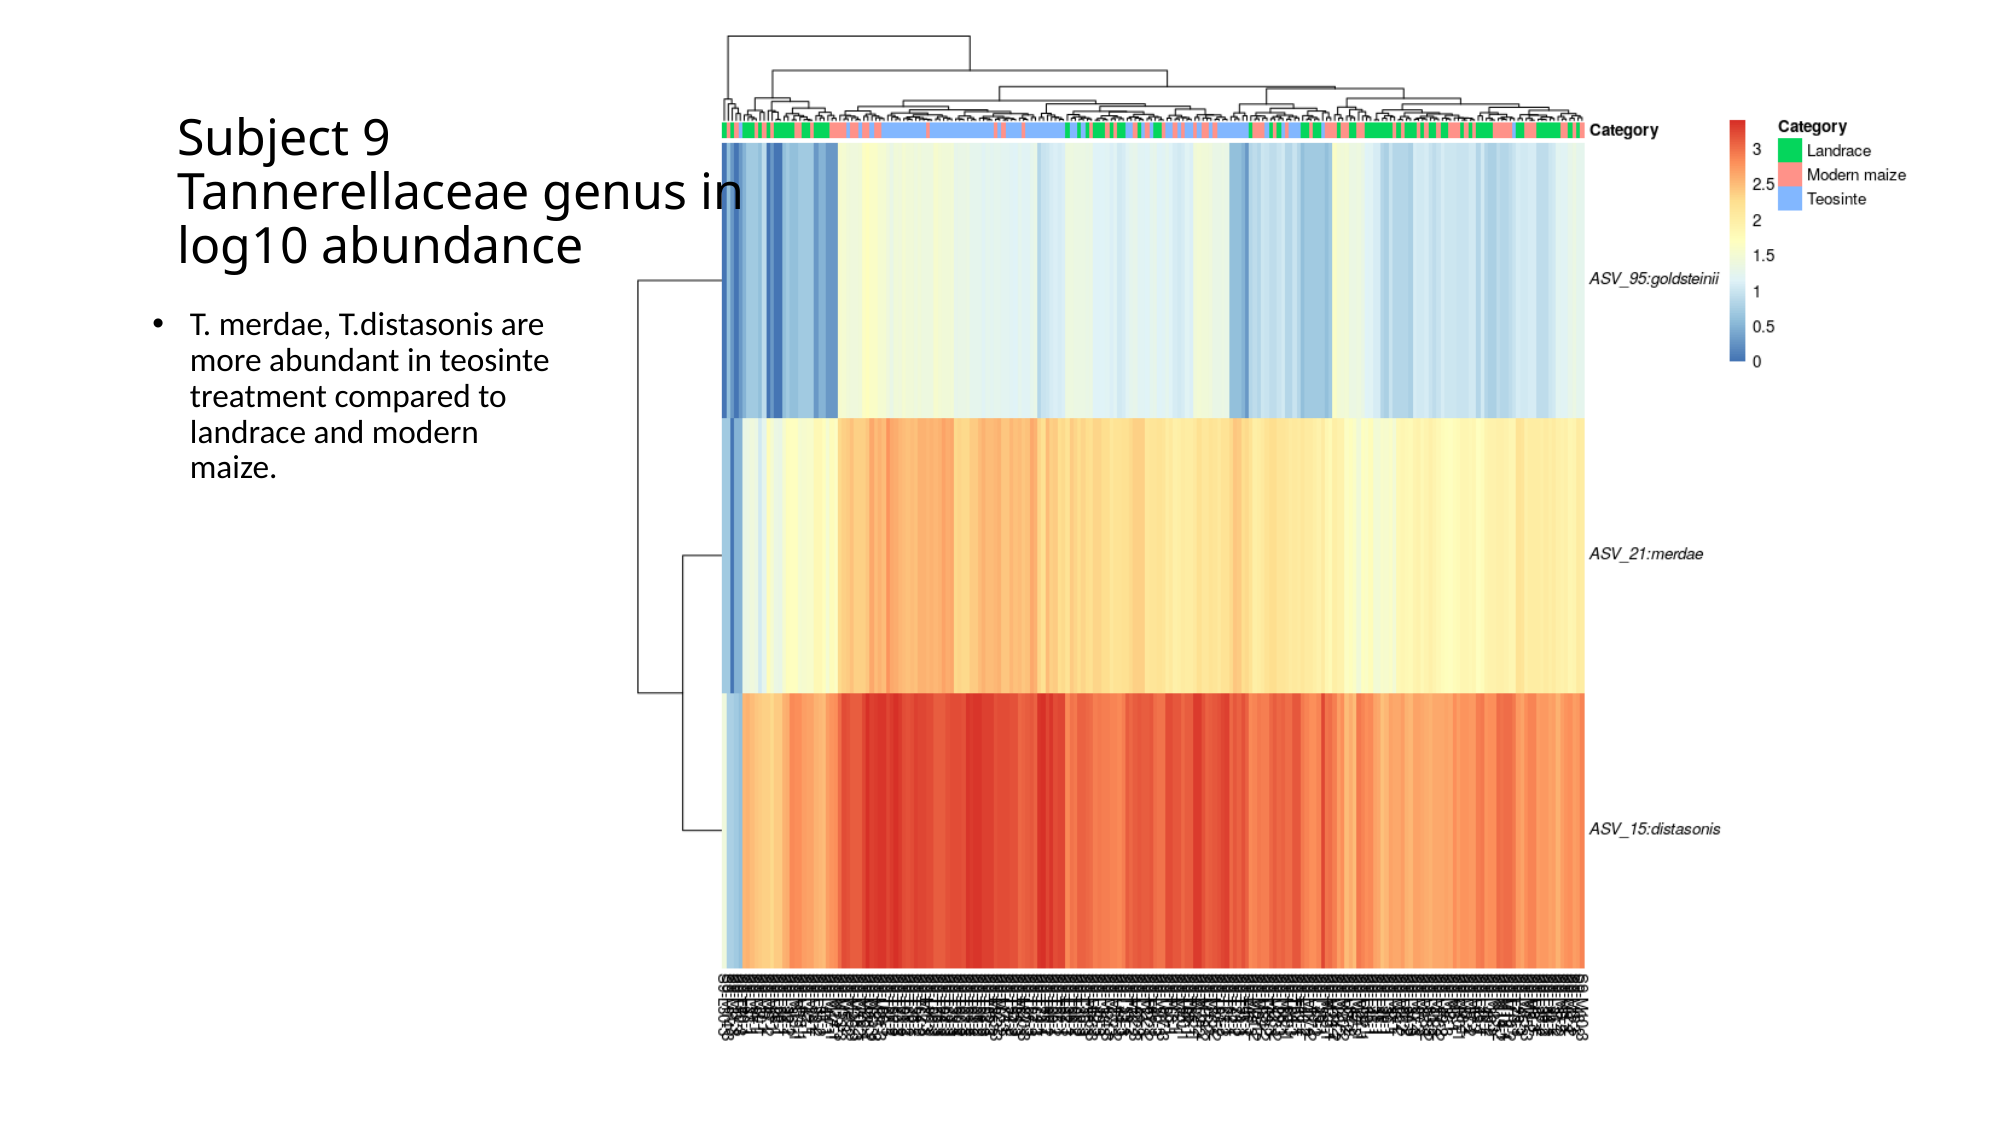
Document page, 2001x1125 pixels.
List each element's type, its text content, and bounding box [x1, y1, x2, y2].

picture [635, 32, 1911, 1047]
text_box Subject 9 Tannerellaceae genus in log10 abundance [162, 84, 635, 303]
text_box T. merdae, T.distasonis are more abundant in teosinte treatment compared to landrace and modern maize. [137, 299, 571, 1014]
